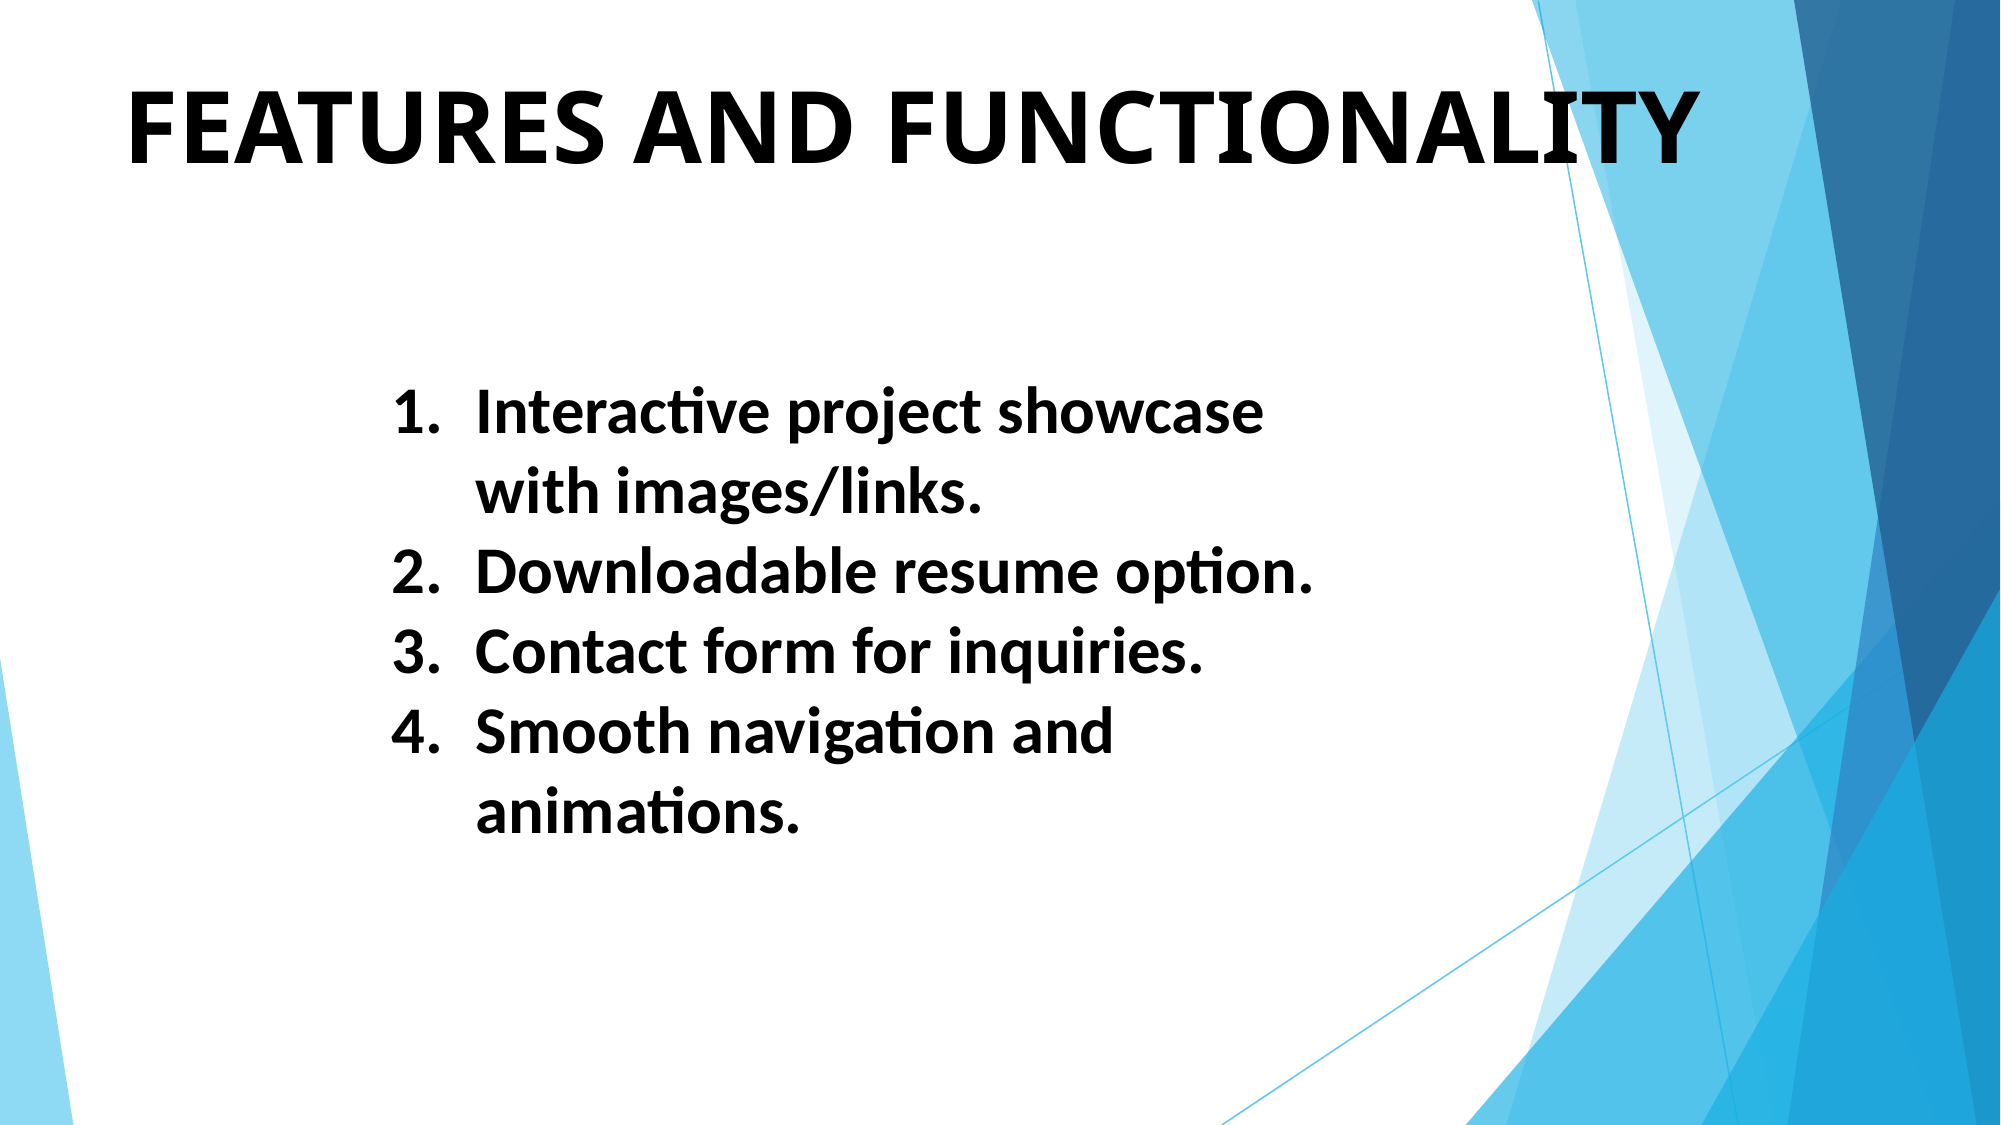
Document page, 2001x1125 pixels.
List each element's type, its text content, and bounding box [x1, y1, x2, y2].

title FEATURES AND FUNCTIONALITY [123, 63, 1877, 188]
text_box Interactive project showcase with images/links. Downloadable resume option. Contact form for inquiries. Smooth navigation and animations. [376, 359, 1345, 854]
